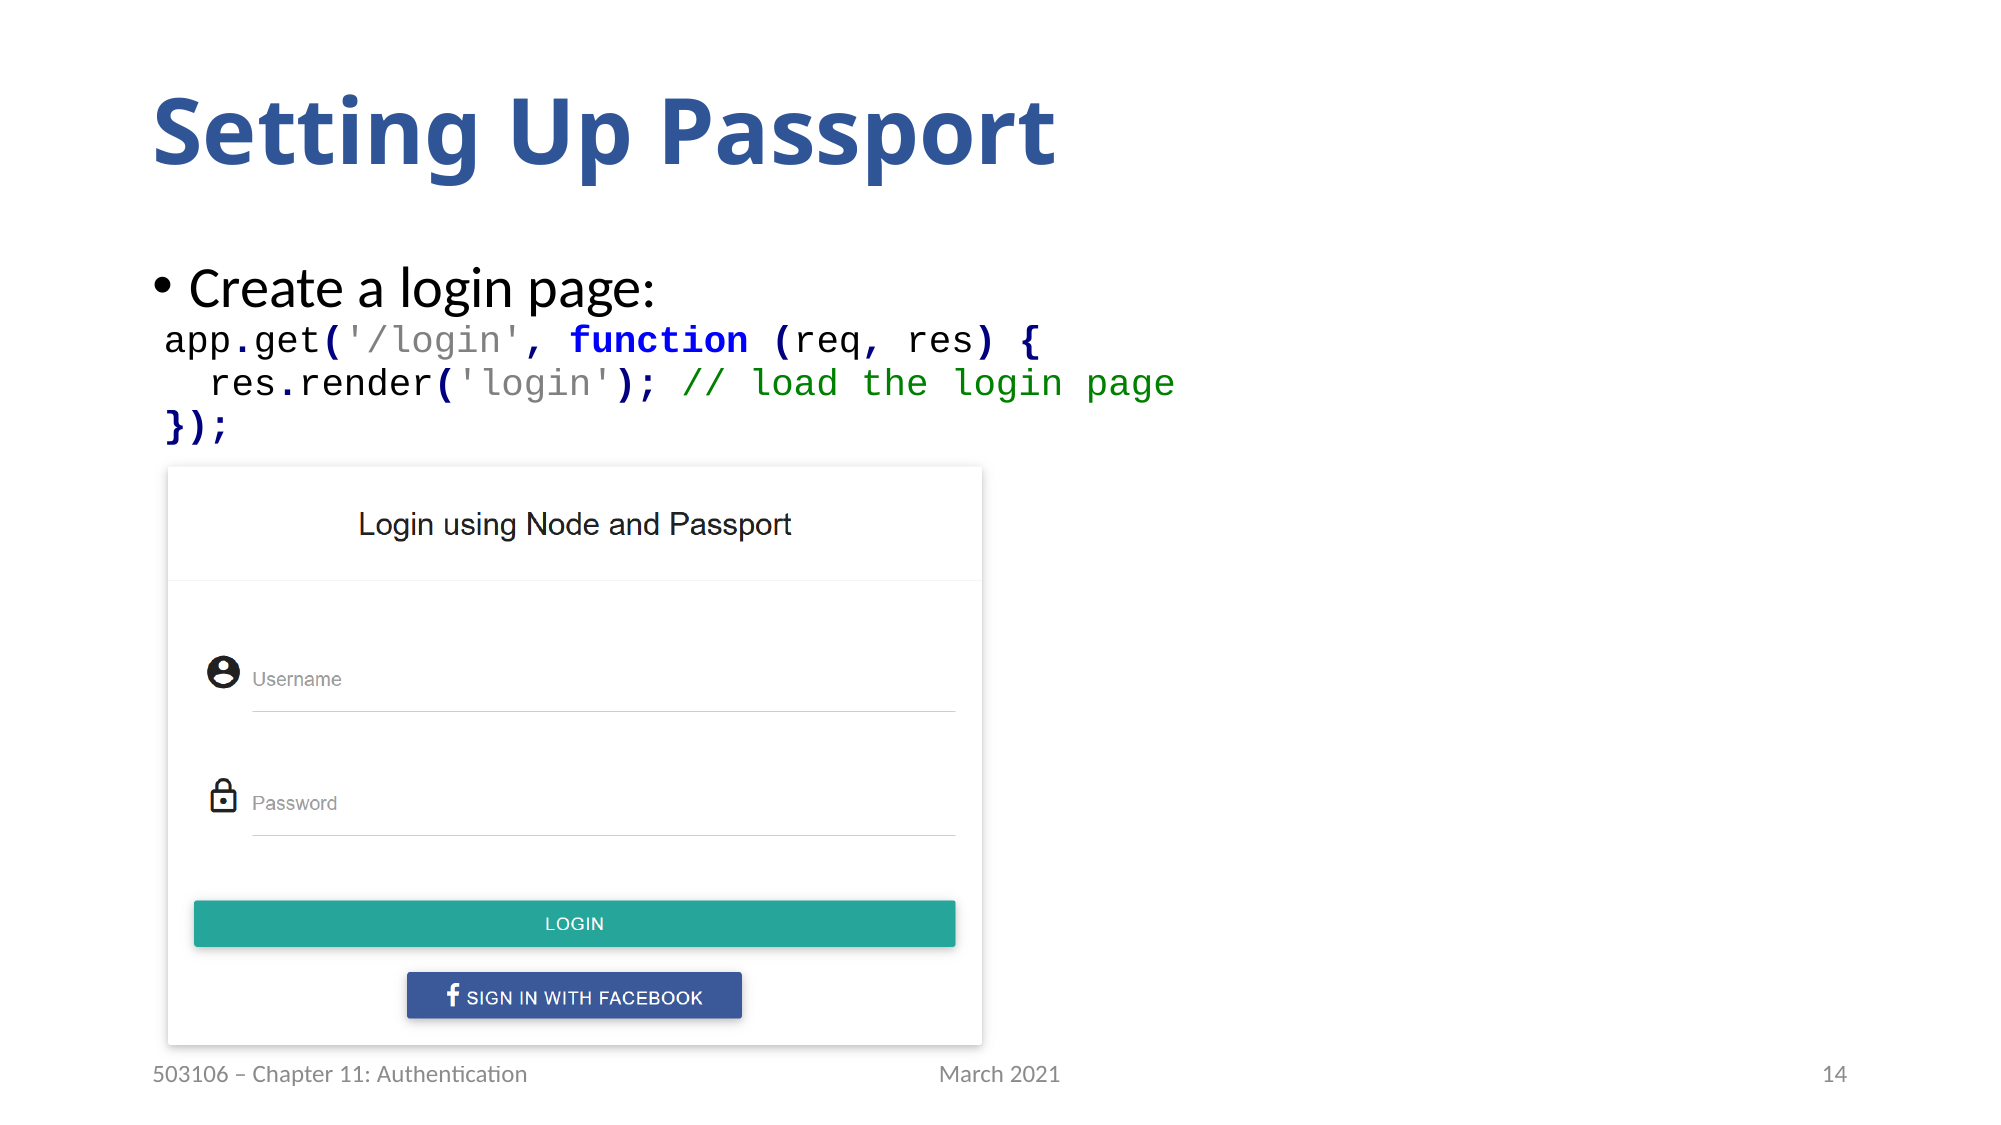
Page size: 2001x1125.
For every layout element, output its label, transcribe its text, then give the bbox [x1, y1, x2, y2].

title Setting Up Passport [137, 59, 1863, 210]
footer March 2021 [662, 1042, 1338, 1103]
picture [147, 447, 1002, 1066]
list Create a login page: [137, 228, 1863, 1014]
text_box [163, 321, 1505, 485]
slide_number 14 [1412, 1042, 1863, 1103]
